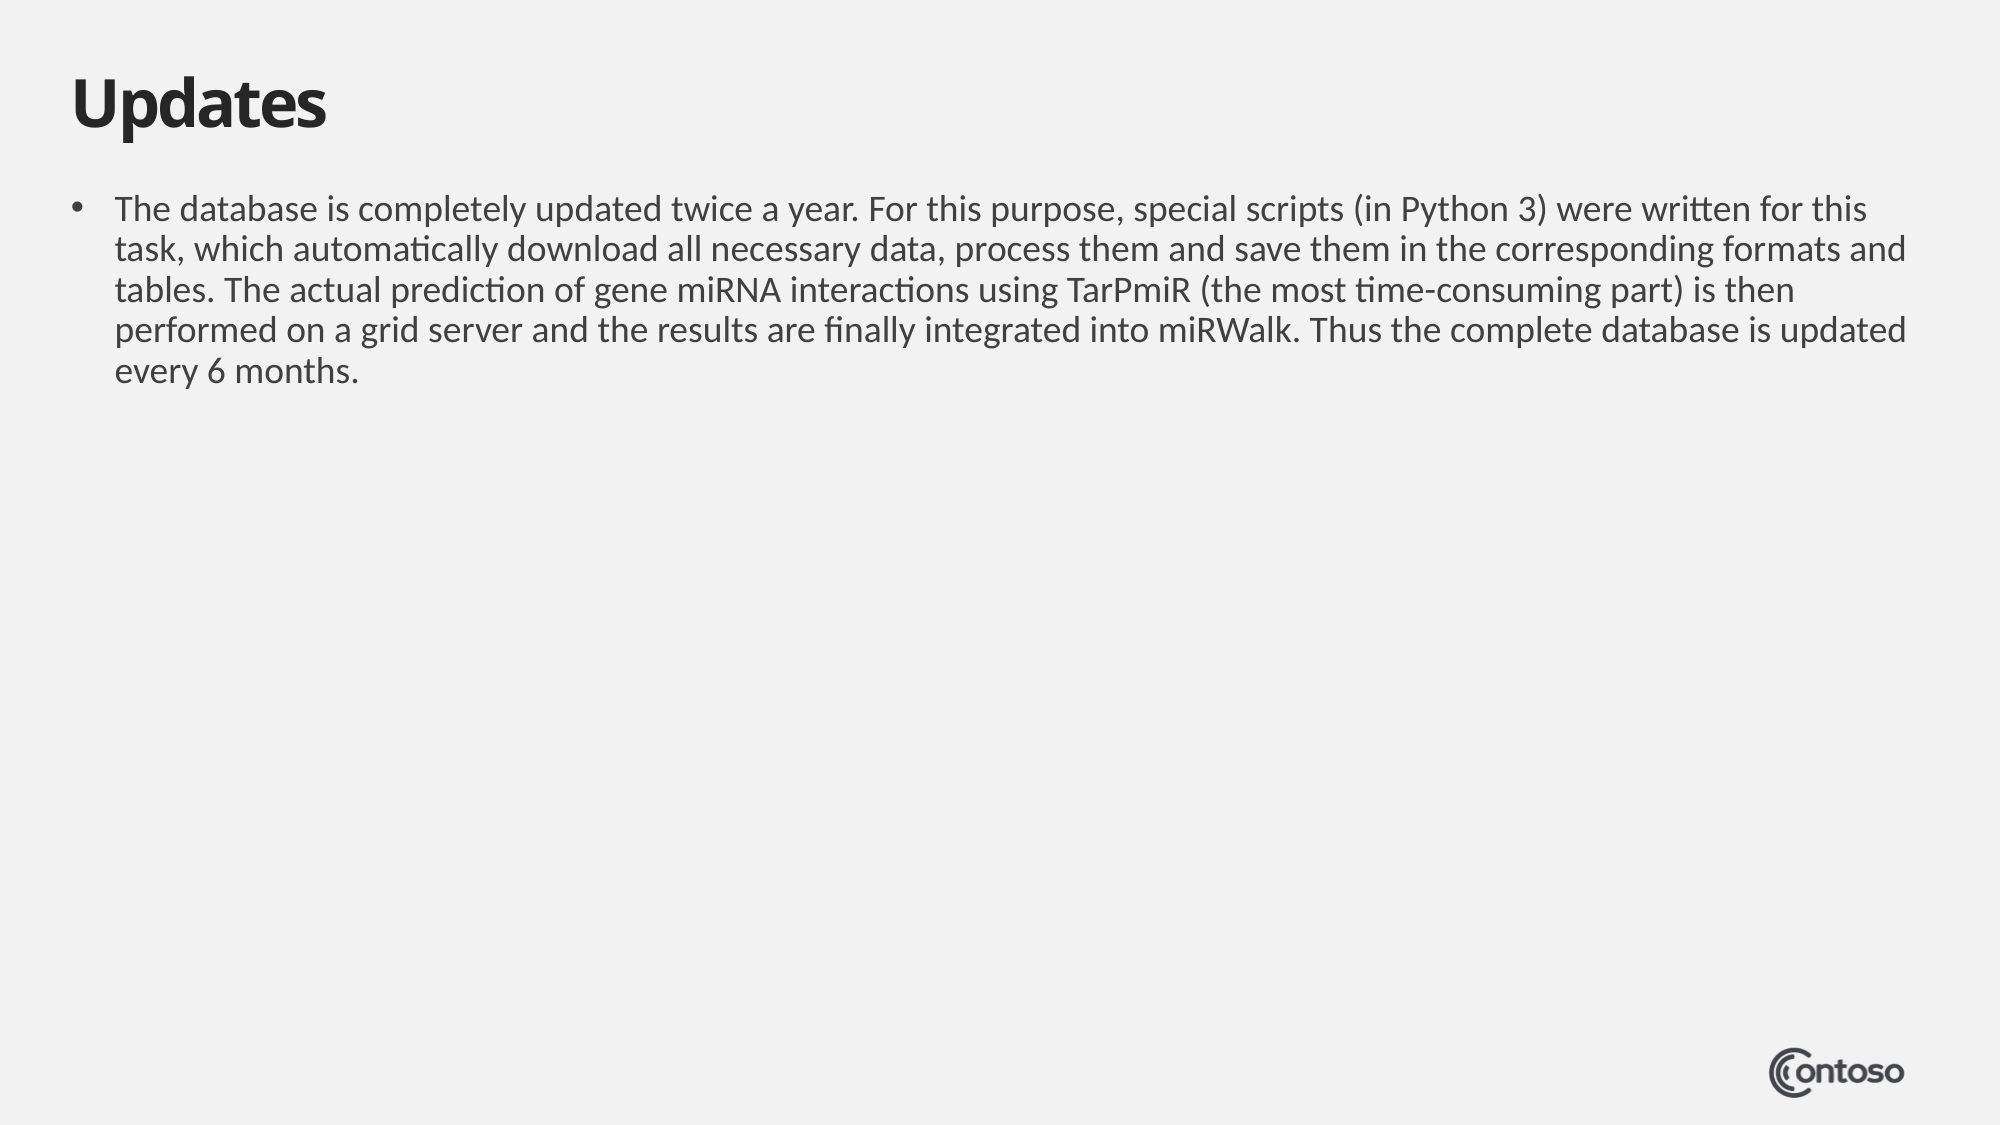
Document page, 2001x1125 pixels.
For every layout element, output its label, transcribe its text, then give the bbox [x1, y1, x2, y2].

title Updates [70, 70, 1930, 142]
list The database is completely updated twice a year. For this purpose, special scripts (in Python 3) were written for this task, which automatically download all necessary data, process them and save them in the corresponding formats and tables. The actual prediction of gene miRNA interactions using TarPmiR (the most time-consuming part) is then performed on a grid server and the results are finally integrated into miRWalk. Thus the complete database is updated every 6 months. [70, 188, 1930, 1016]
